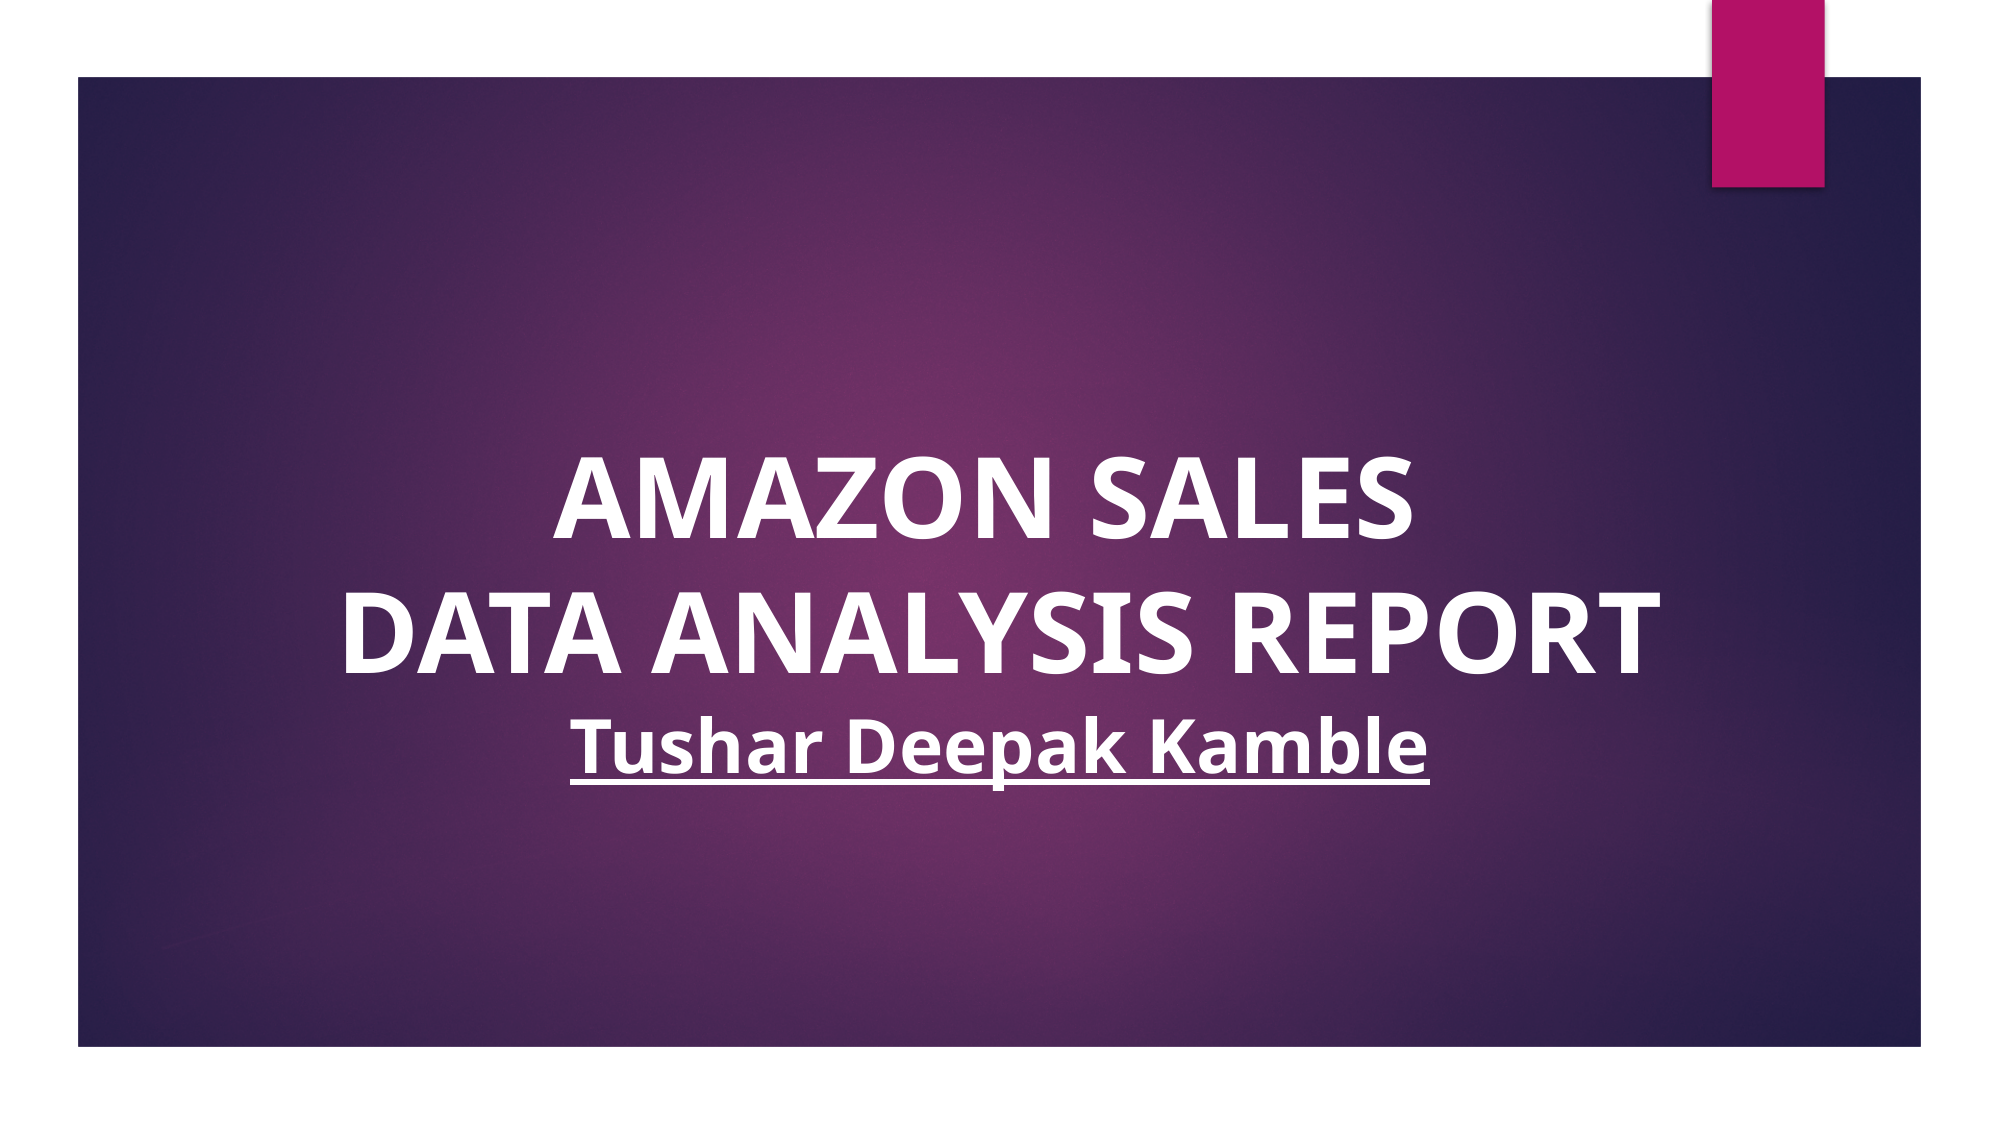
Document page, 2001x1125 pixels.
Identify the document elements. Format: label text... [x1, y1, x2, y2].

text_box Tushar Deepak Kamble [81, 698, 1919, 789]
text_box AMAZON SALES DATA ANALYSIS REPORT [139, 426, 1861, 697]
